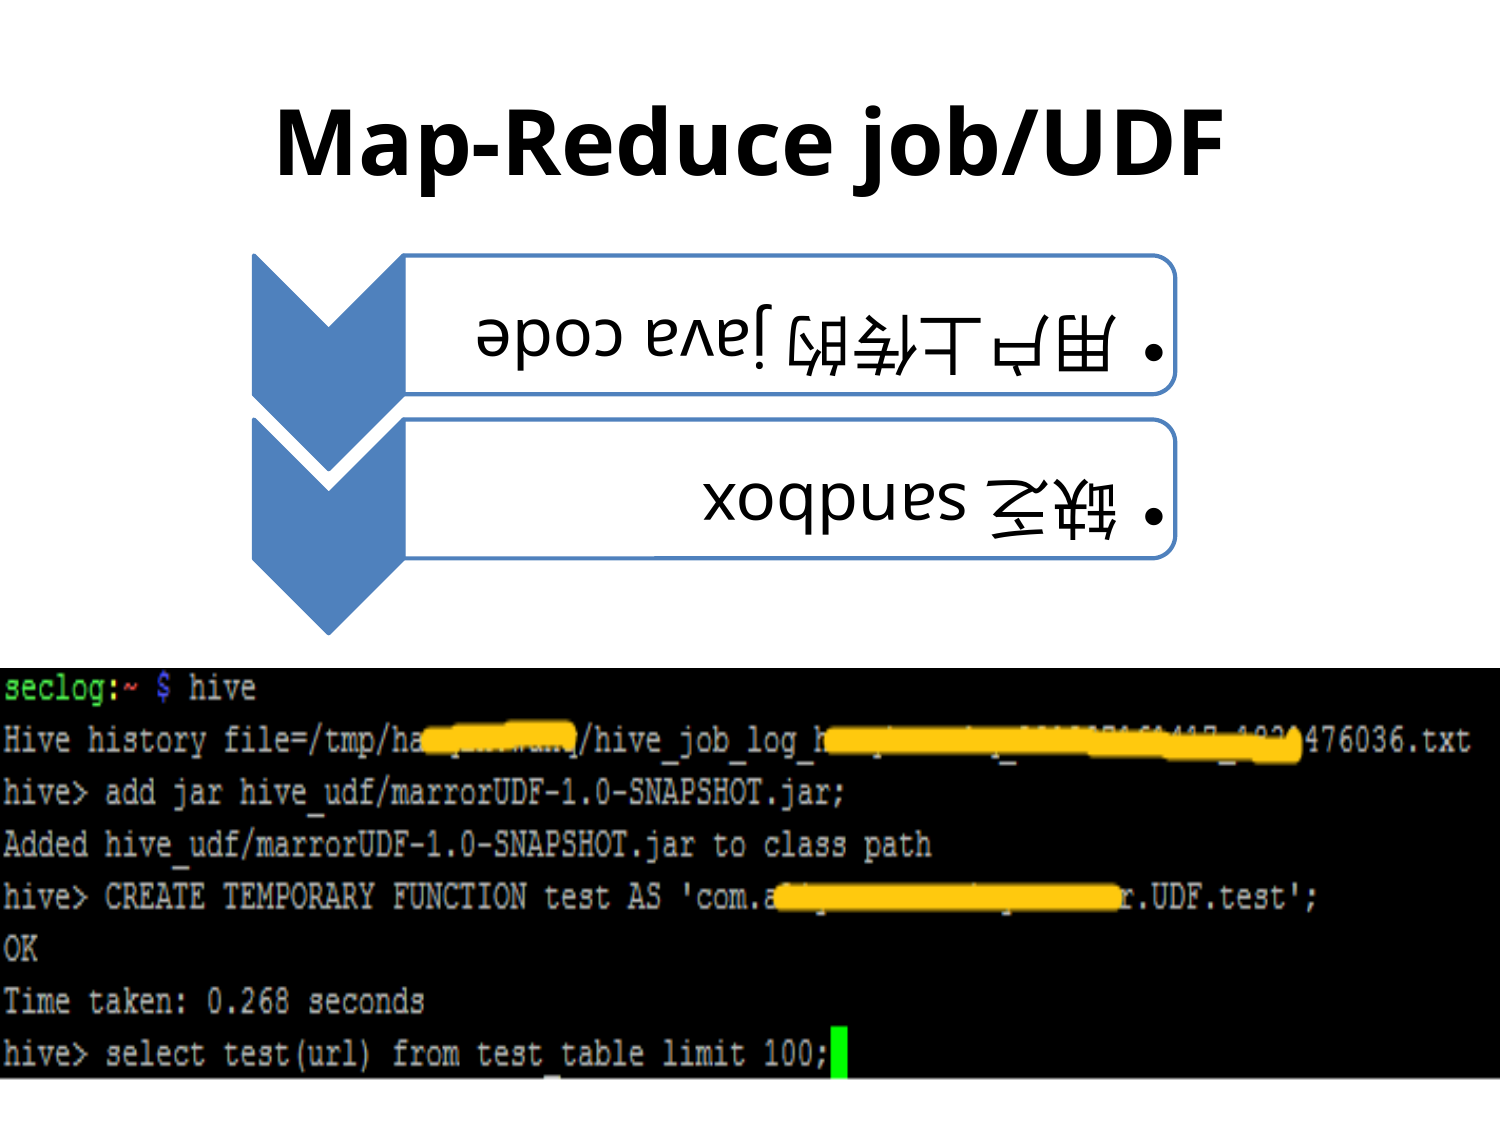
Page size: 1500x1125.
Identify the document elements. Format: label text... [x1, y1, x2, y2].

title Map-Reduce job/UDF [75, 45, 1425, 233]
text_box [253, 255, 1176, 634]
picture [0, 668, 1500, 1083]
